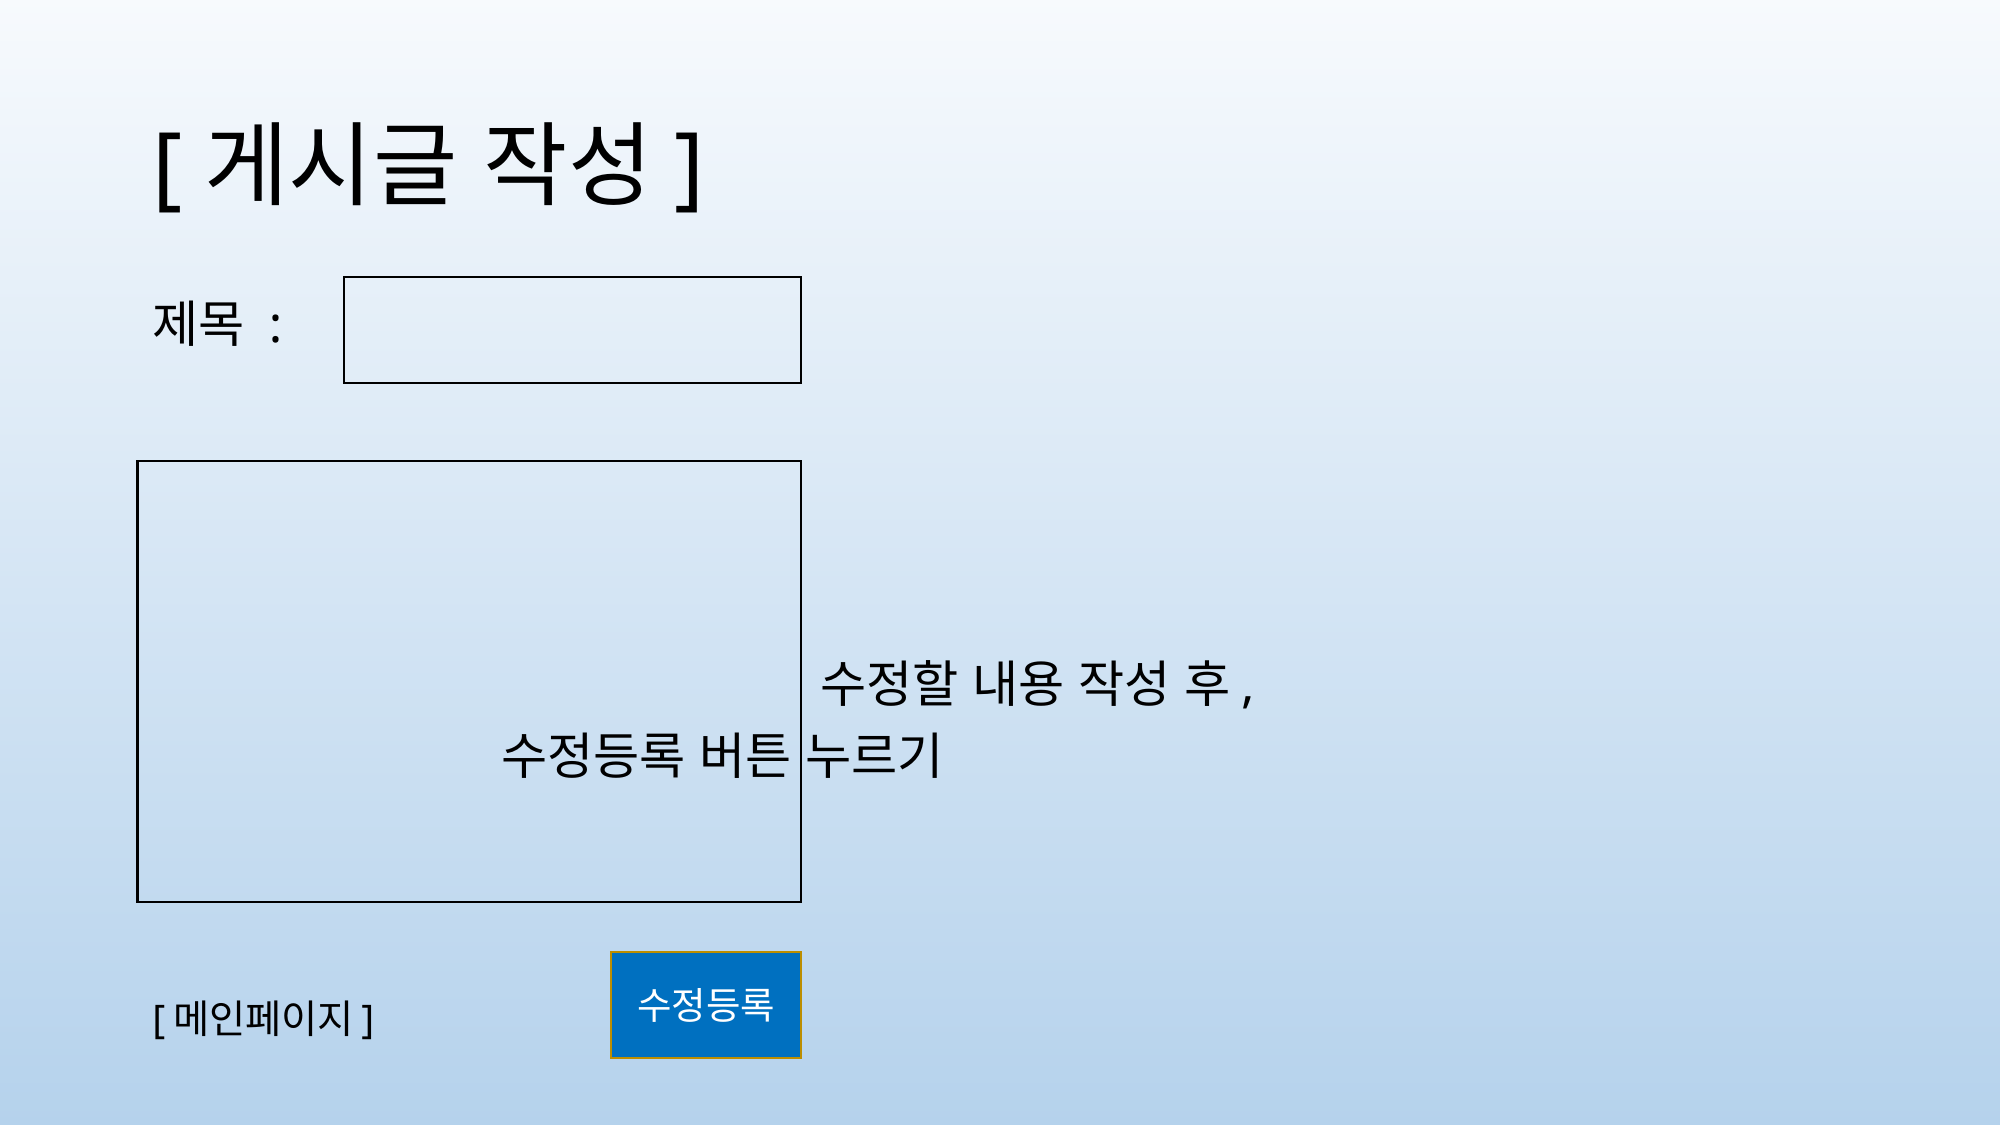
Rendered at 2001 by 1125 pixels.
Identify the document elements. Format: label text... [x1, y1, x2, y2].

text_box [343, 276, 802, 384]
text_box 수정등록 [610, 951, 802, 1059]
text_box [136, 460, 802, 903]
title [게시글 작성] [137, 59, 1863, 278]
list 제목 : 수정할 내용 작성 후, 수정등록 버튼 누르기 [메인페이지] [137, 292, 1863, 1125]
